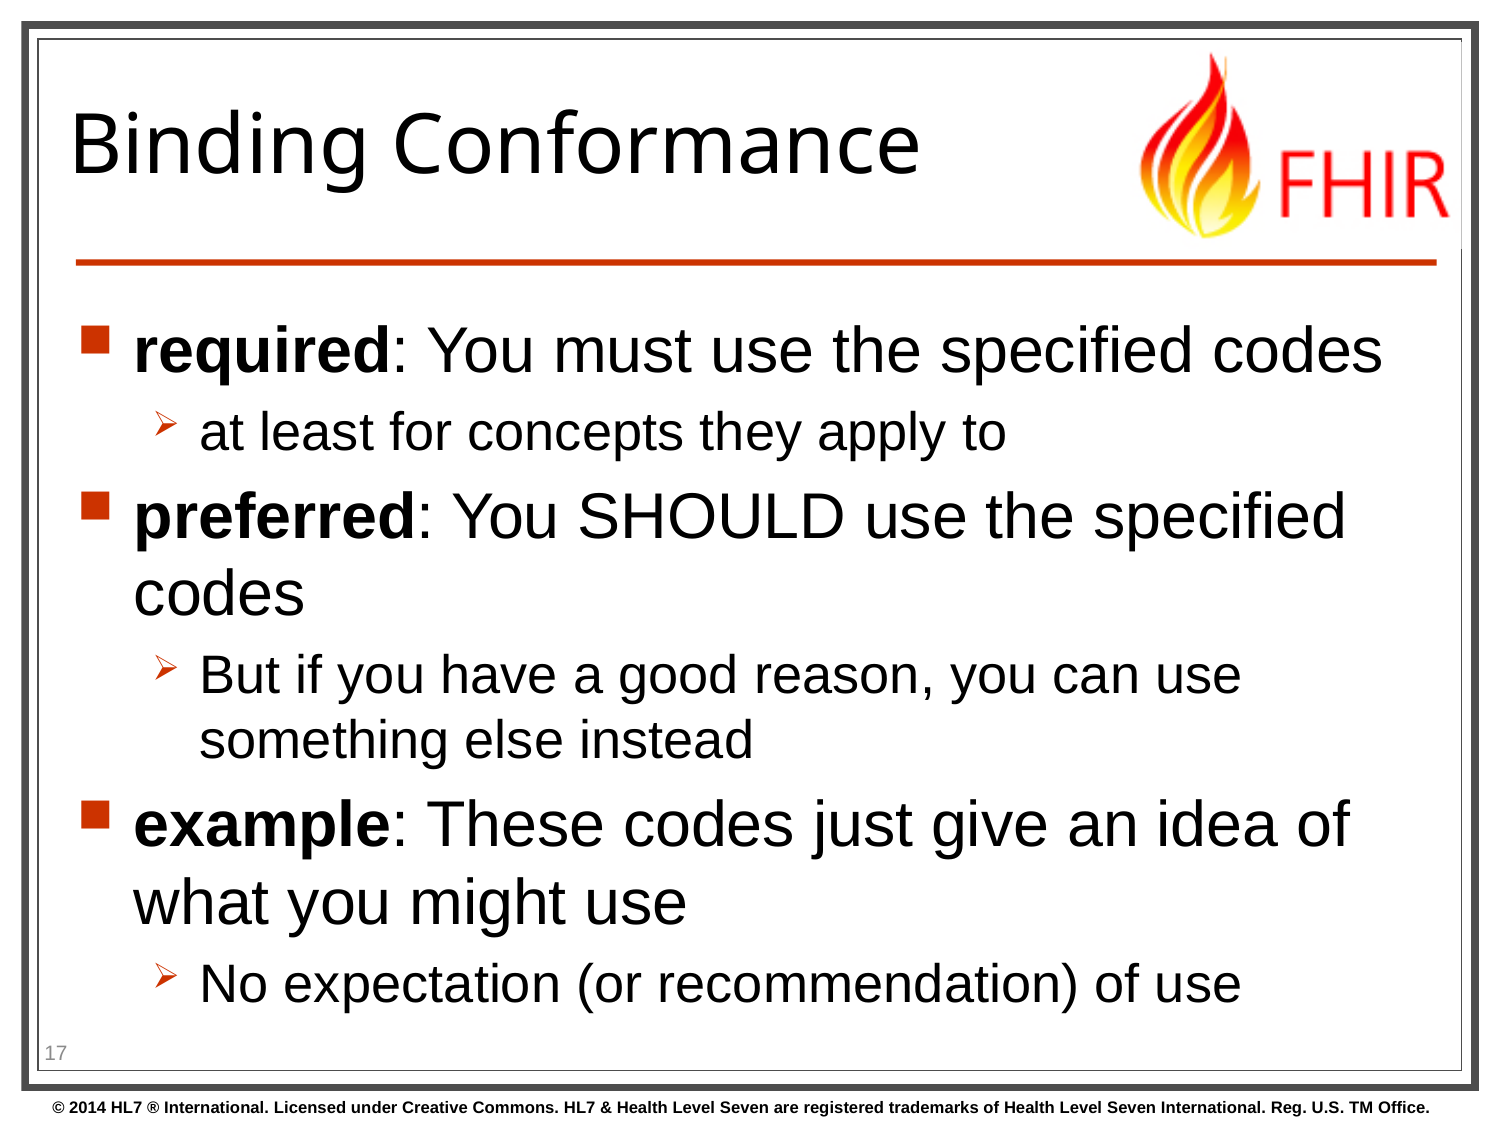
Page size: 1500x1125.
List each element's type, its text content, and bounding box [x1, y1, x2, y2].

slide_number 17 [29, 1034, 148, 1071]
title Binding Conformance [53, 54, 1128, 244]
picture [1128, 42, 1462, 249]
list required: You must use the specified codes at least for concepts they apply to preferred: You SHOULD use the specified codes But if you have a good reason, you can use something else instead example: These codes just give an idea of what you might use No expectation (or recommendation) of use [62, 299, 1438, 1035]
